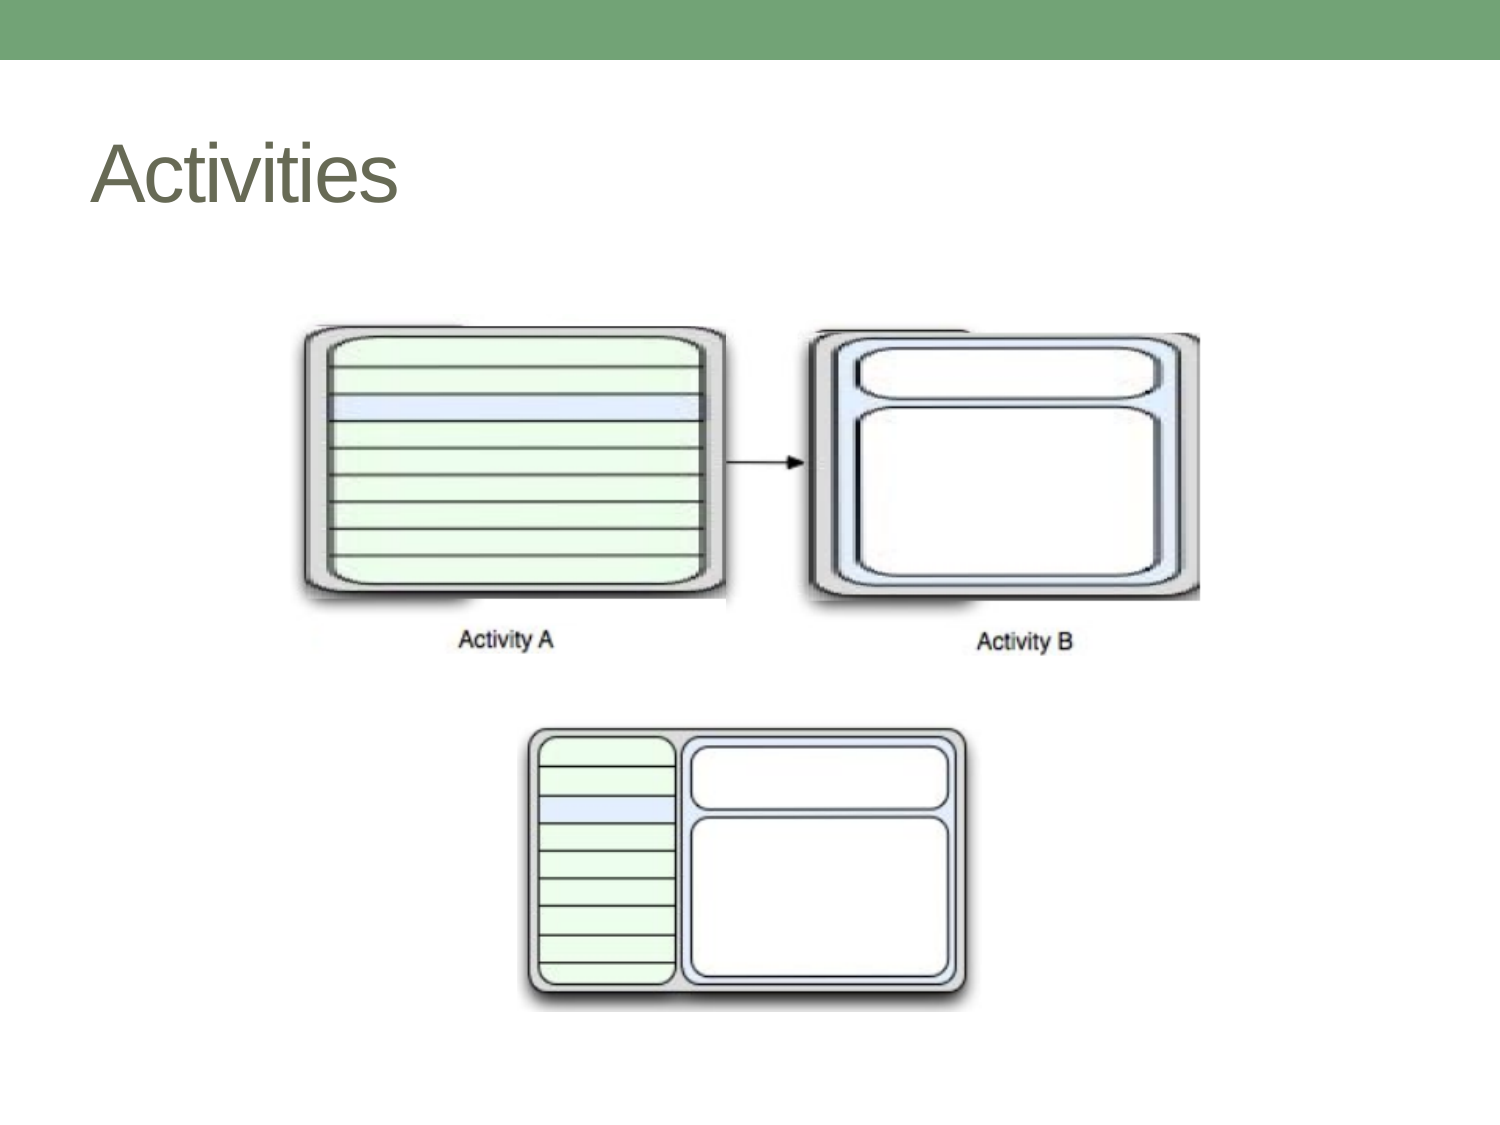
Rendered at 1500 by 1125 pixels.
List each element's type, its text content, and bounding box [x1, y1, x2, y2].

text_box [289, 314, 1266, 693]
title Activities [75, 87, 1425, 250]
picture [517, 718, 983, 1012]
